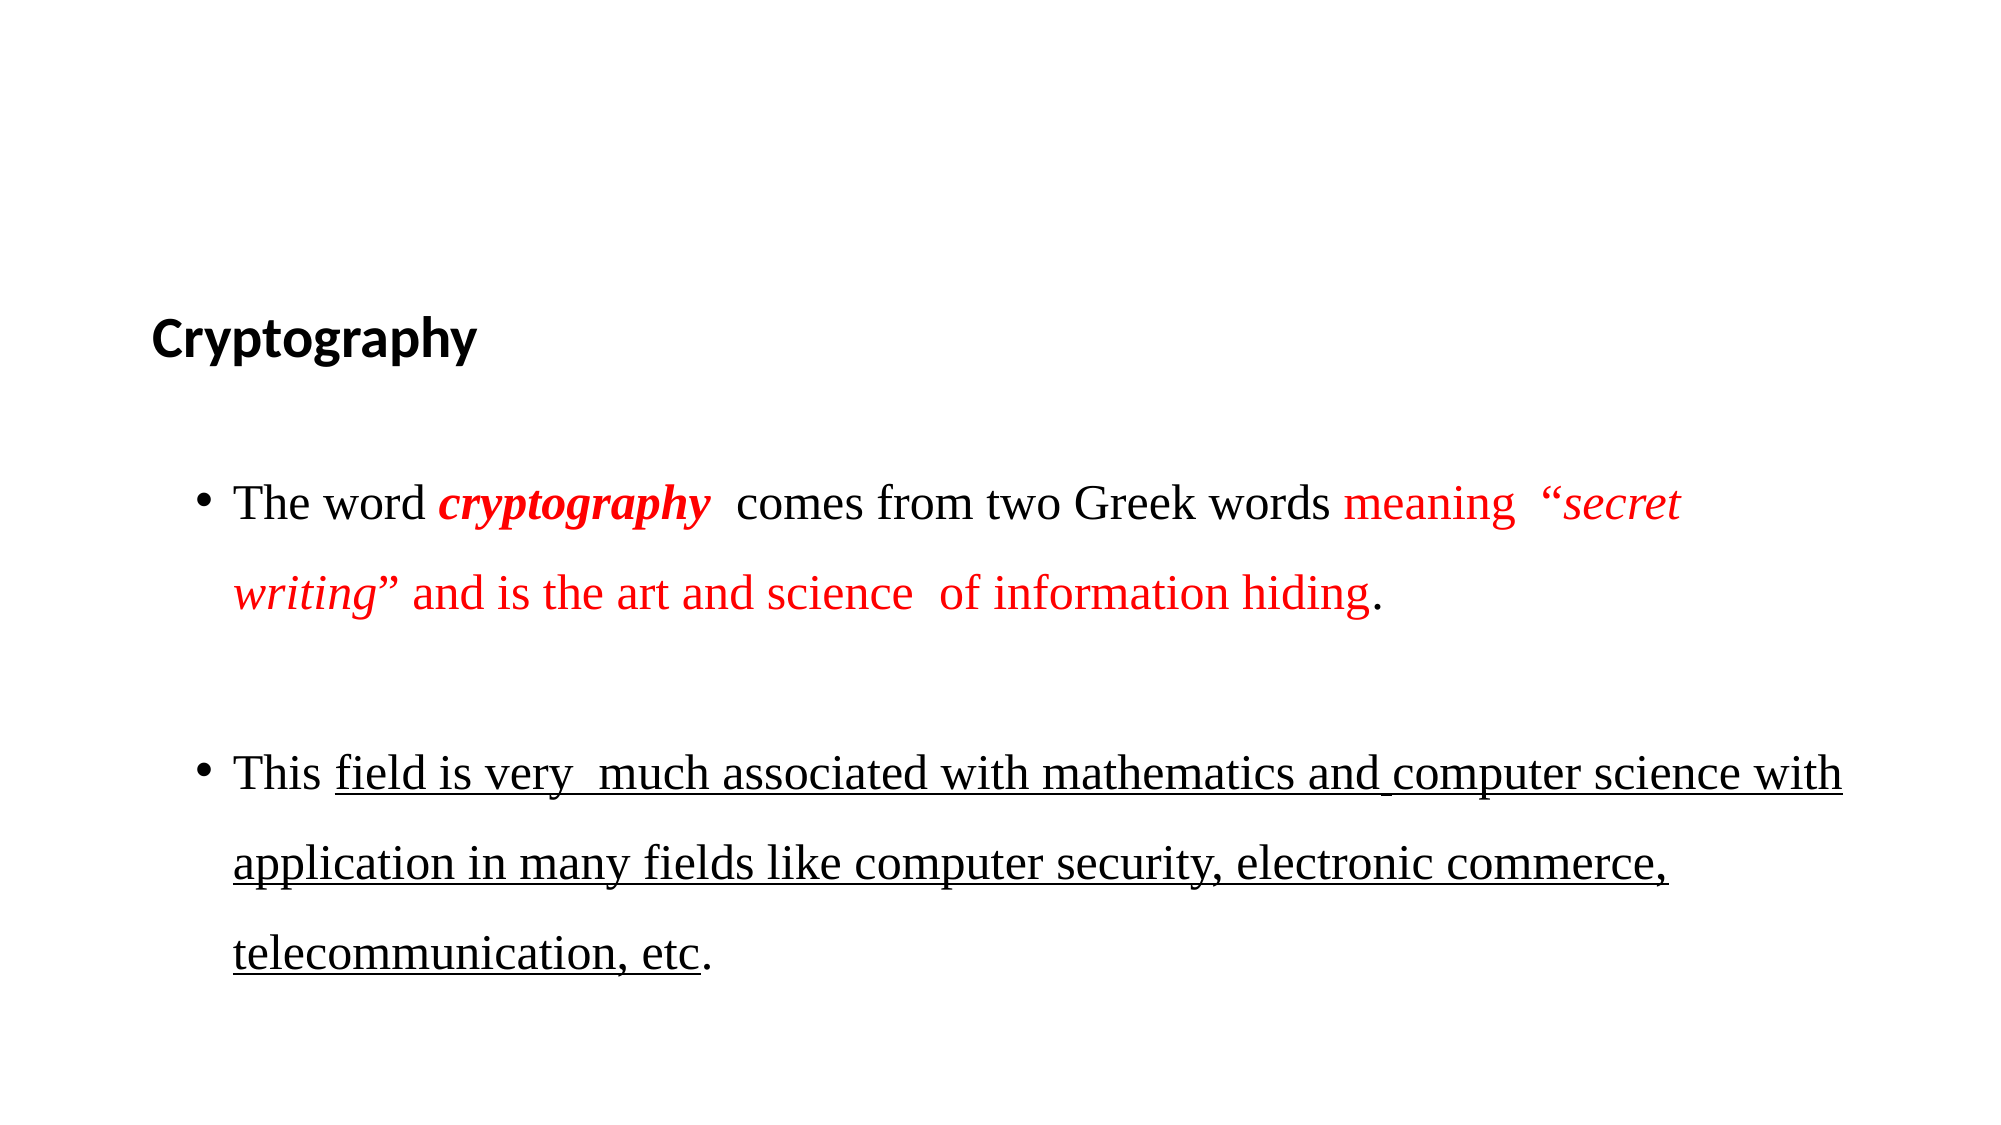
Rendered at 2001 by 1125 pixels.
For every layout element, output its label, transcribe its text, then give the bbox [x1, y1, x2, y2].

list Cryptography The word cryptography comes from two Greek words meaning “secret writing” and is the art and science of information hiding. This field is very much associated with mathematics and computer science with application in many fields like computer security, electronic commerce, telecommunication, etc. [137, 299, 1863, 1014]
